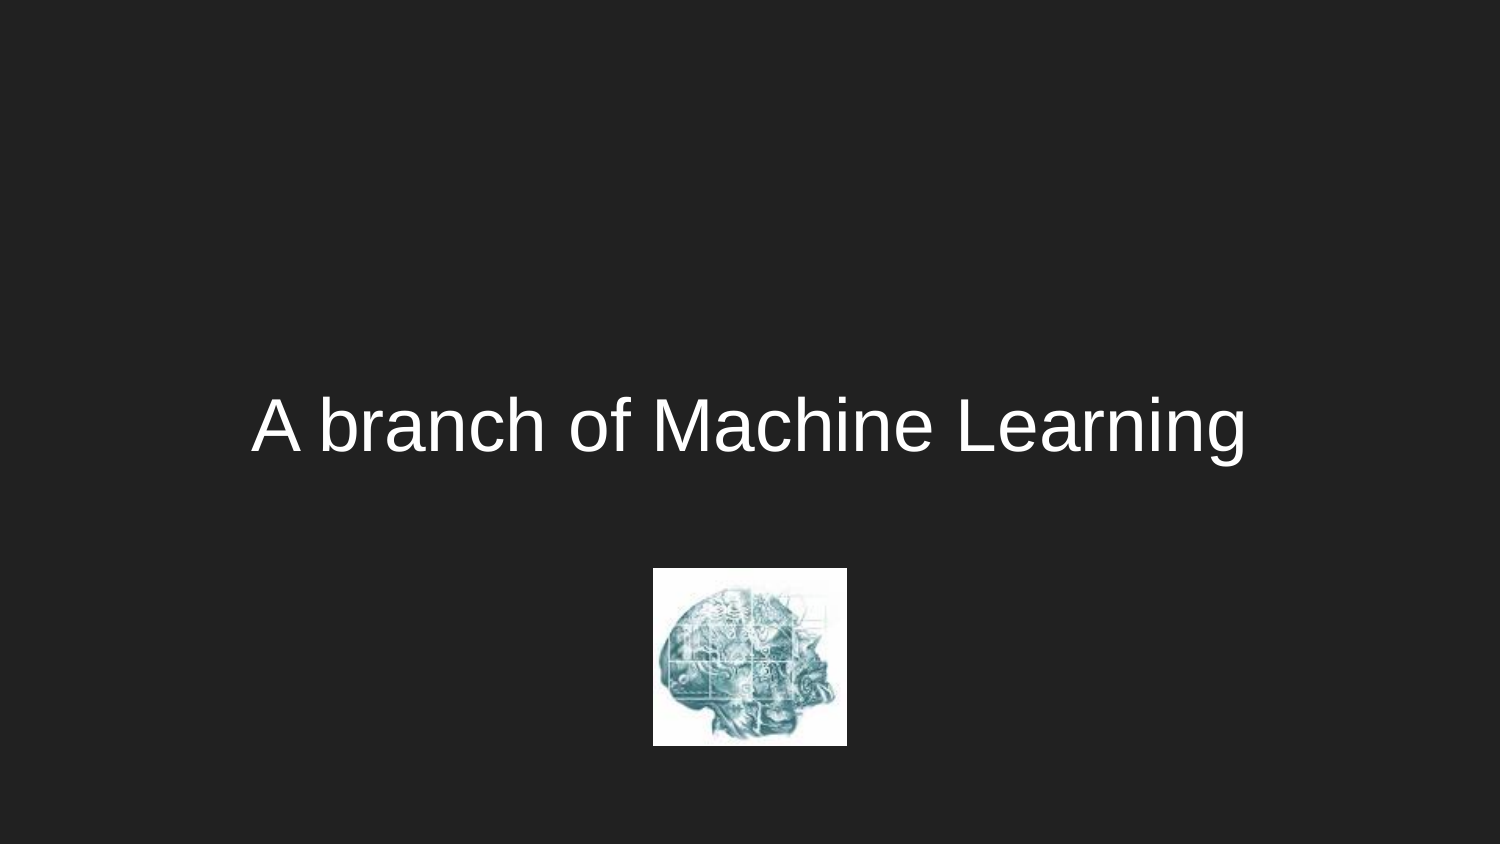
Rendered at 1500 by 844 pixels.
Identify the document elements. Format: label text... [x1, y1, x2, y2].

title A branch of Machine Learning [51, 352, 1449, 491]
picture [652, 568, 848, 746]
